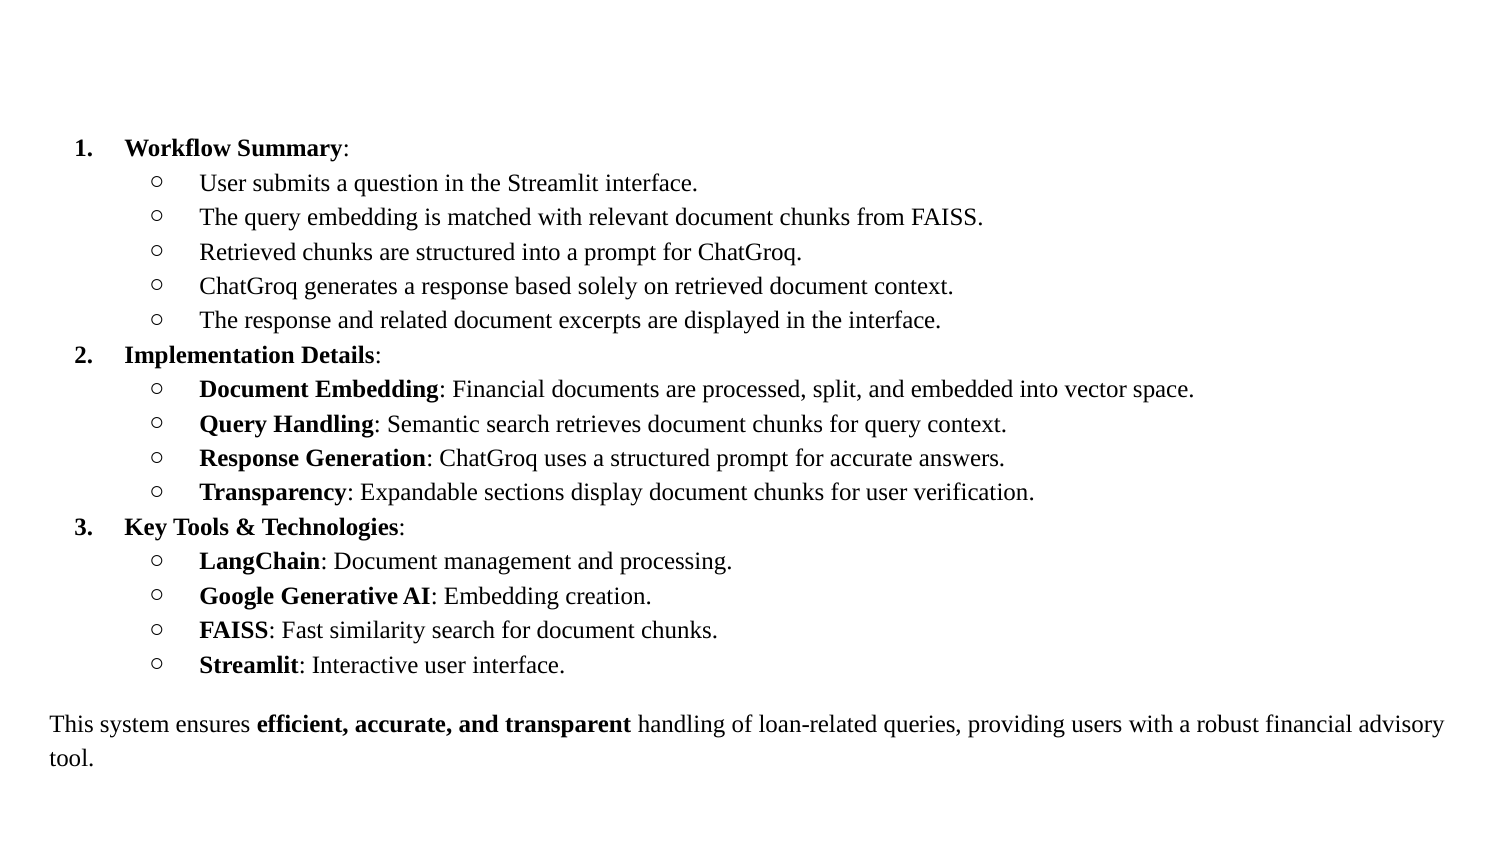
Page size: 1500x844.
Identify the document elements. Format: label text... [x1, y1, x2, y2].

title Workflow Summary: User submits a question in the Streamlit interface. The query embedding is matched with relevant document chunks from FAISS. Retrieved chunks are structured into a prompt for ChatGroq. ChatGroq generates a response based solely on retrieved document context. The response and related document excerpts are displayed in the interface. Implementation Details: Document Embedding: Financial documents are processed, split, and embedded into vector space. Query Handling: Semantic search retrieves document chunks for query context. Response Generation: ChatGroq uses a structured prompt for accurate answers. Transparency: Expandable sections display document chunks for user verification. Key Tools & Technologies: LangChain: Document management and processing. Google Generative AI: Embedding creation. FAISS: Fast similarity search for document chunks. Streamlit: Interactive user interface. This system ensures efficient, accurate, and transparent handling of loan-related queries, providing users with a robust financial advisory tool. [34, 37, 1466, 844]
